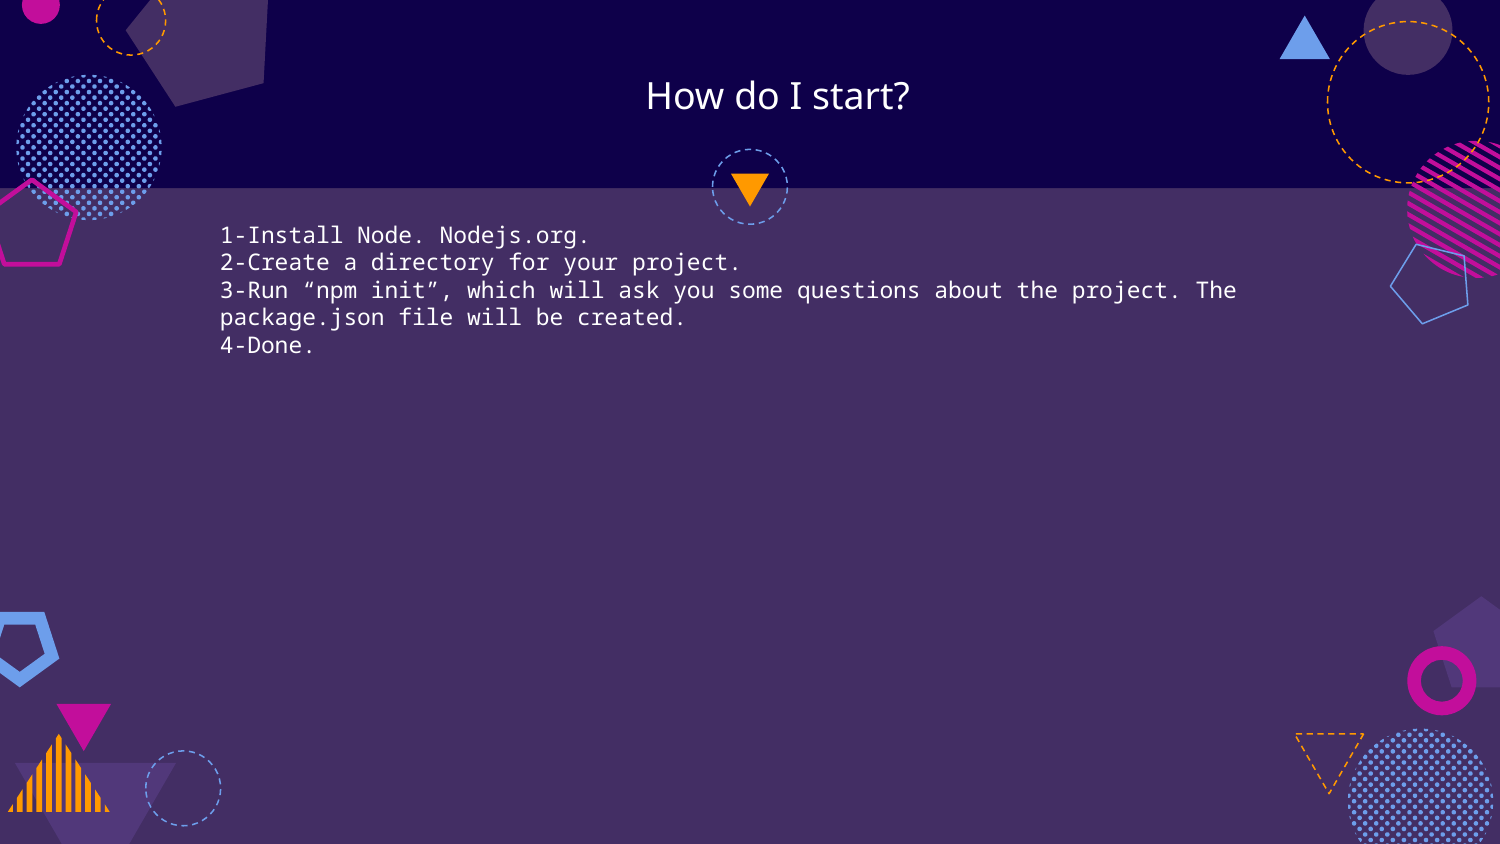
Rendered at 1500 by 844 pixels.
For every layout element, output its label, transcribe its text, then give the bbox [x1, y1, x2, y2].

list 1-Install Node. Nodejs.org. 2-Create a directory for your project. 3-Run “npm init”, which will ask you some questions about the project. The package.json file will be created. 4-Done. [204, 205, 1296, 721]
title How do I start? [286, 0, 1269, 189]
